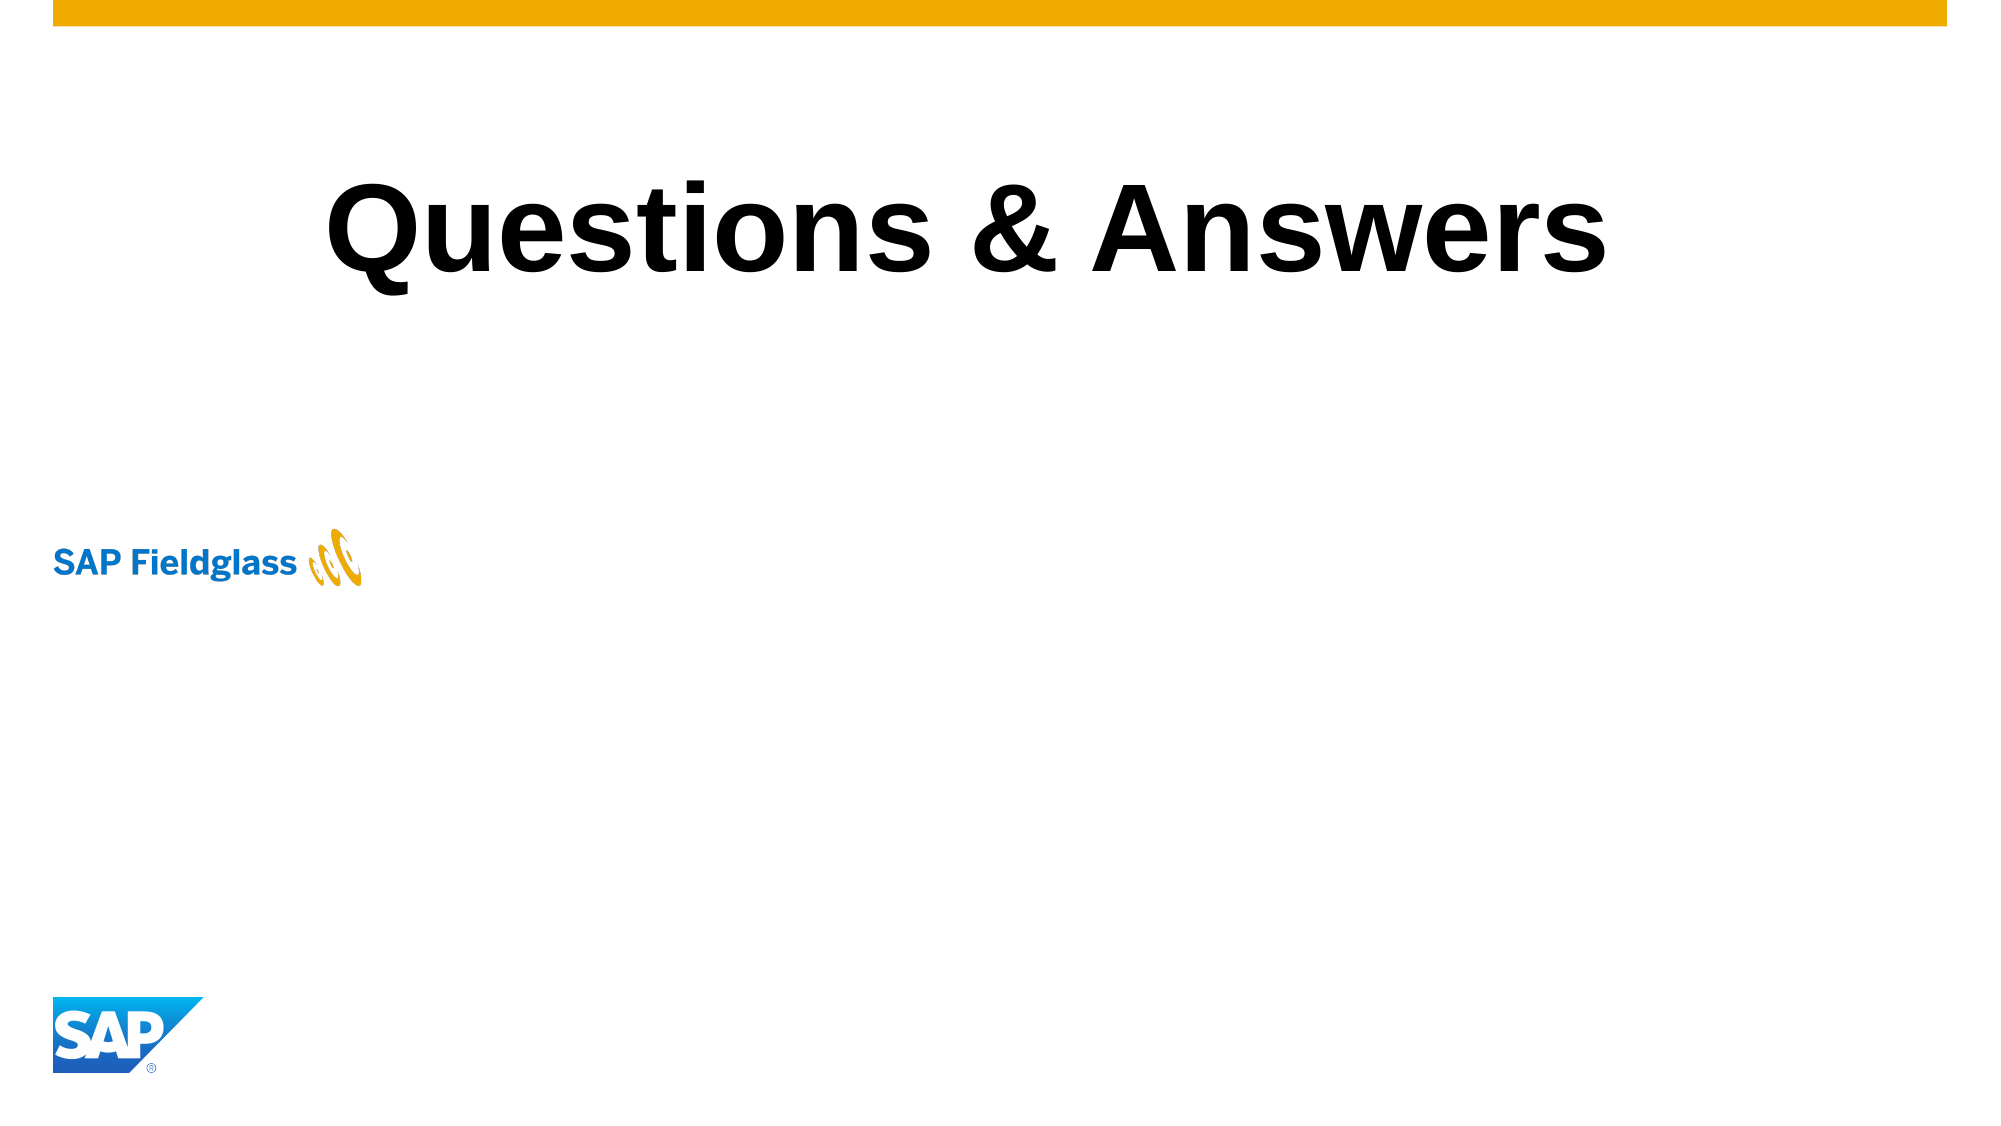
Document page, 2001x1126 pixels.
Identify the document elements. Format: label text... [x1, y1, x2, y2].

picture [53, 999, 204, 1073]
picture [53, 528, 362, 588]
title Questions & Answers [53, 145, 1882, 338]
